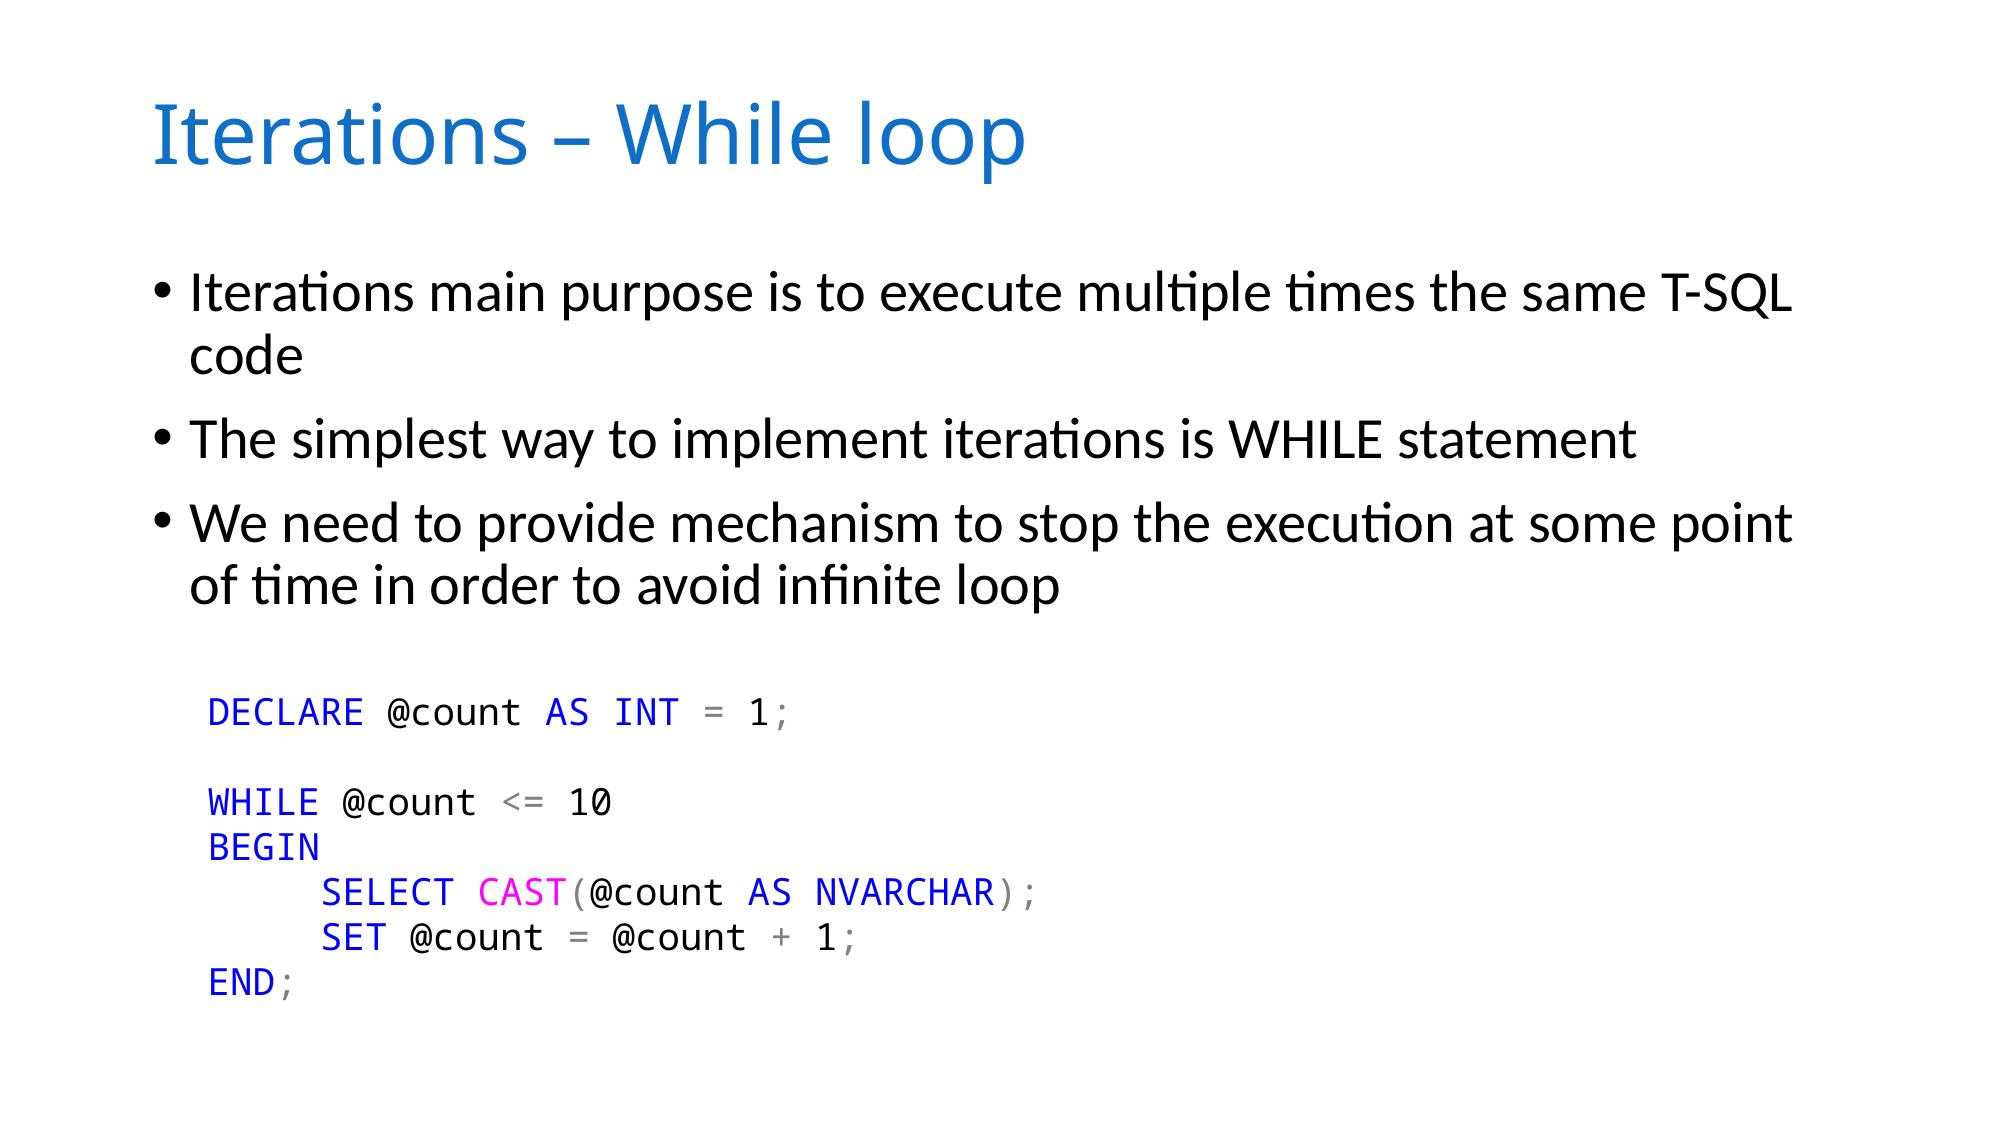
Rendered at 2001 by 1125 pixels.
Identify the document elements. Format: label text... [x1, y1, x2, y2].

list Iterations main purpose is to execute multiple times the same T-SQL code The simplest way to implement iterations is WHILE statement We need to provide mechanism to stop the execution at some point of time in order to avoid infinite loop [137, 254, 1863, 1014]
title Iterations – While loop [137, 59, 1863, 217]
text_box DECLARE @count AS INT = 1; WHILE @count <= 10 BEGIN SELECT CAST(@count AS NVARCHAR); SET @count = @count + 1; END; [192, 680, 1193, 1010]
